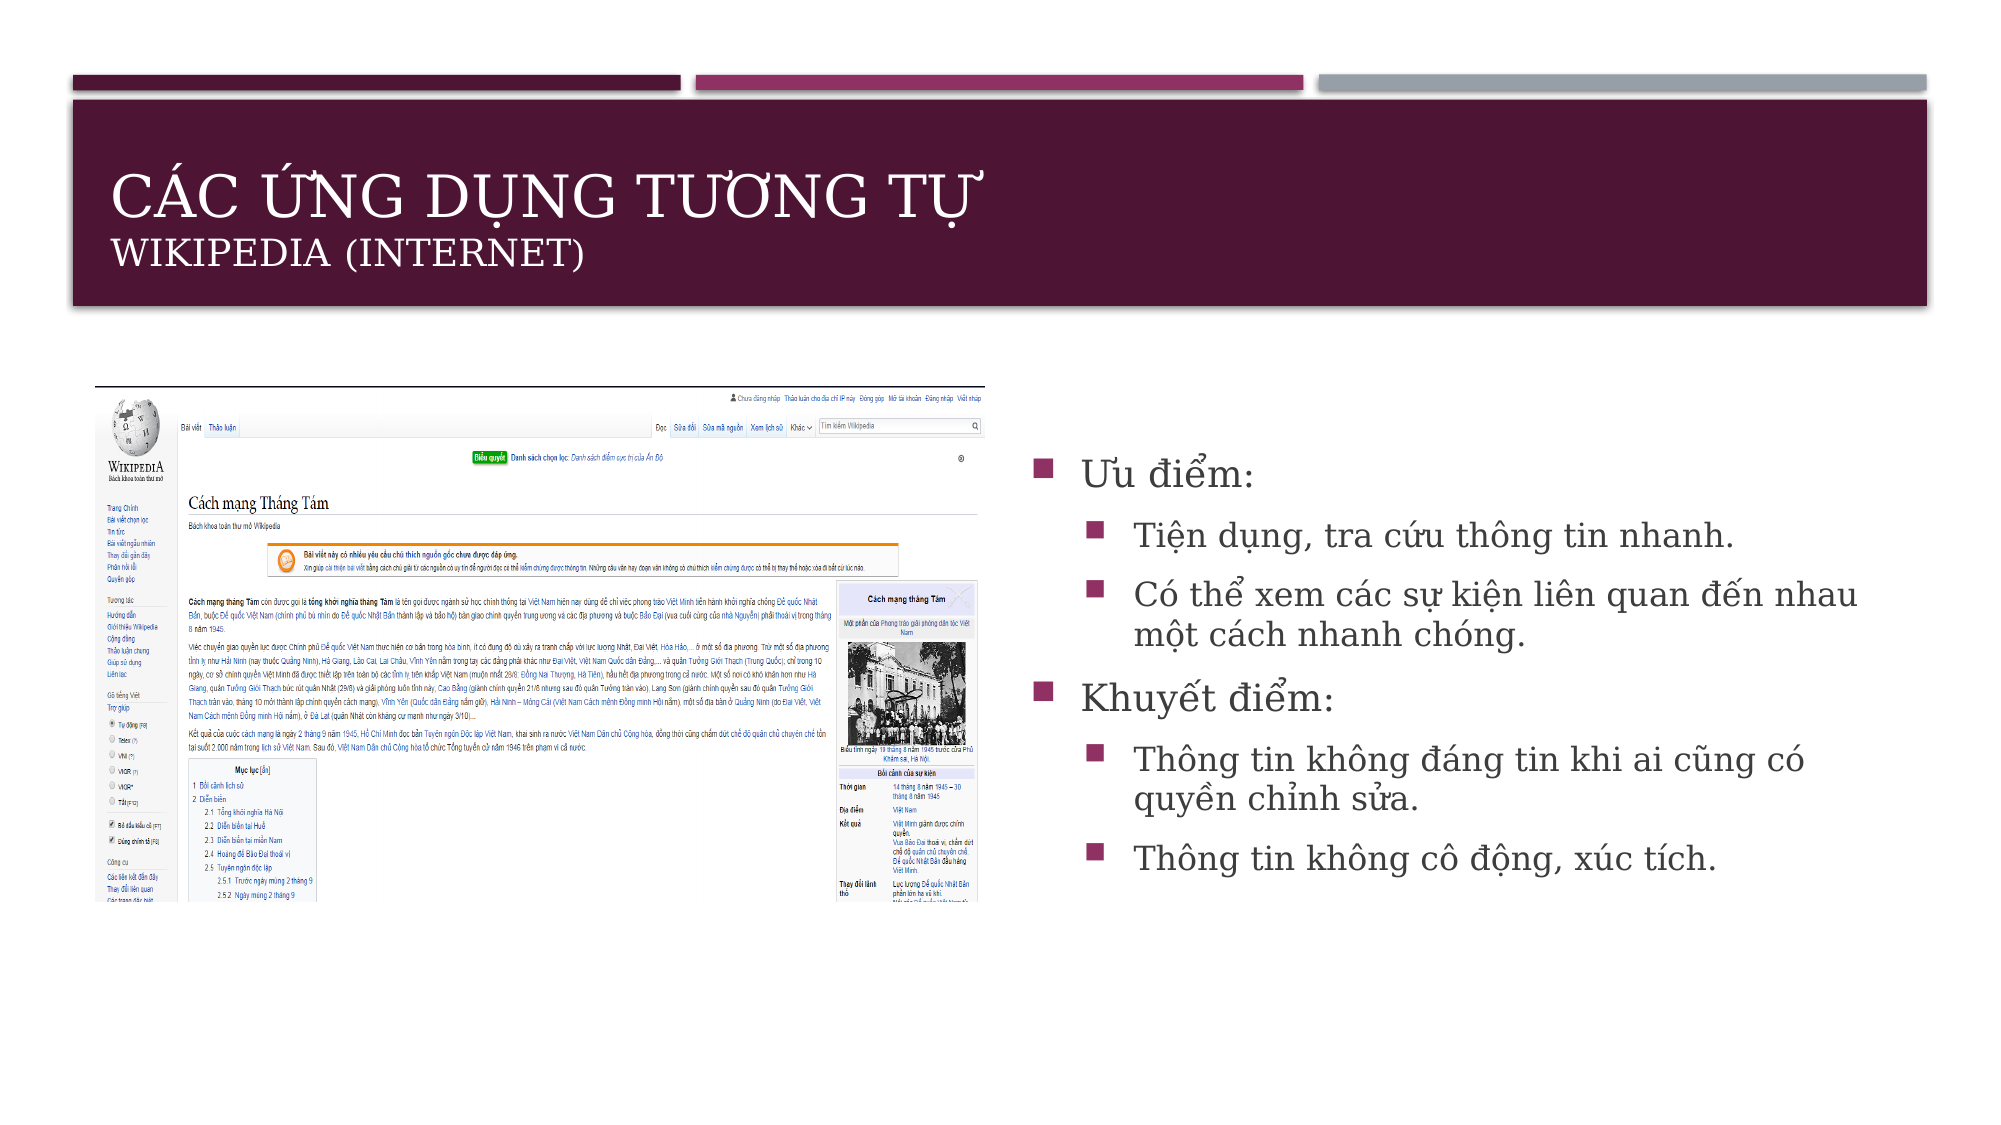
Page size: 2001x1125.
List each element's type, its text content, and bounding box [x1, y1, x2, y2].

list Ưu điểm: Tiện dụng, tra cứu thông tin nhanh. Có thể xem các sự kiện liên quan đến nhau một cách nhanh chóng. Khuyết điểm: Thông tin không đáng tin khi ai cũng có quyền chỉnh sửa. Thông tin không cô động, xúc tích. [1015, 365, 1905, 962]
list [94, 385, 986, 903]
title Các ứng dụng tương tự Wikipedia (Internet) [95, 119, 1905, 282]
